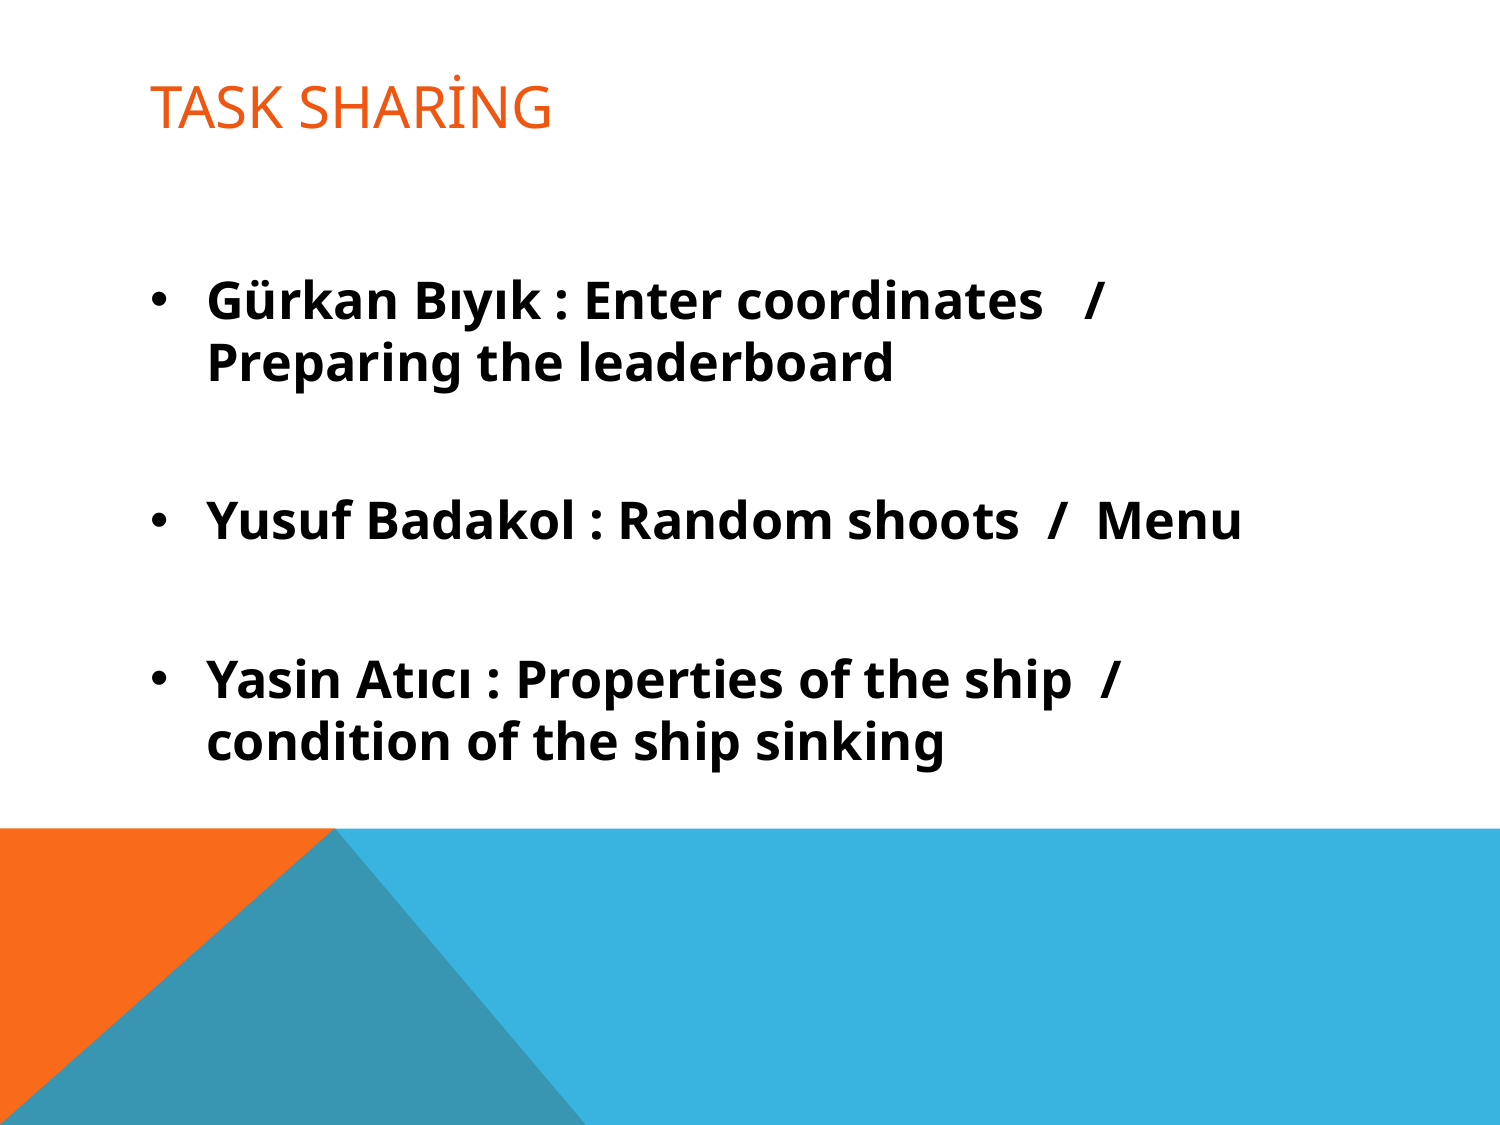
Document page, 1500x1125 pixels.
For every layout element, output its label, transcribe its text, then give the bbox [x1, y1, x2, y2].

title Task Sharing [135, 60, 1369, 150]
list Gürkan Bıyık : Enter coordinates / Preparing the leaderboard Yusuf Badakol : Random shoots / Menu Yasin Atıcı : Properties of the ship / condition of the ship sinking [135, 180, 1369, 768]
